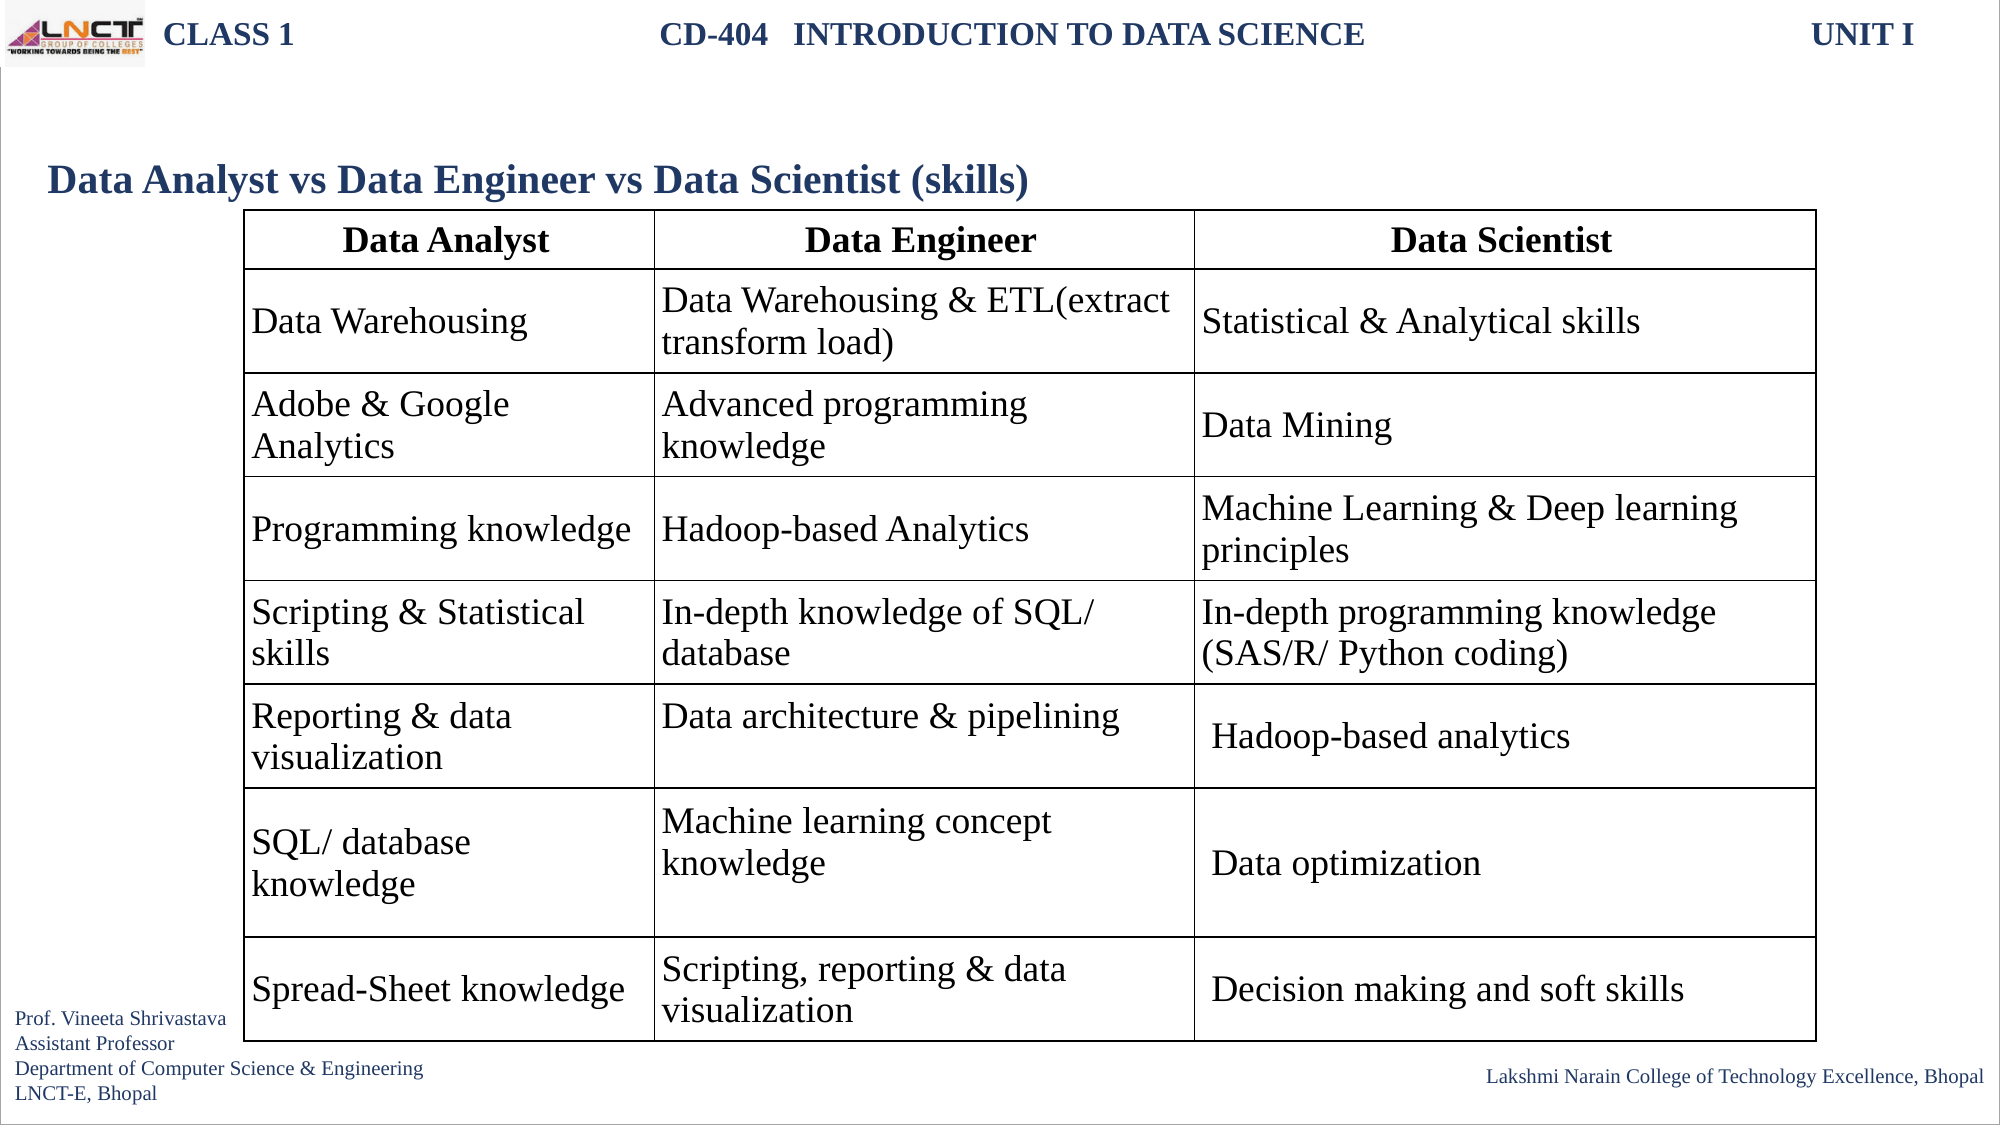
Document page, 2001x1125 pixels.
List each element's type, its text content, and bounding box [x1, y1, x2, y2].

table_cell Scripting, reporting & data visualization [655, 938, 1194, 1040]
table_cell Adobe & Google Analytics [245, 374, 654, 476]
table_cell Data Warehousing & ETL(extract transform load) [655, 270, 1194, 372]
table_cell Scripting & Statistical skills [245, 581, 654, 683]
table_cell Machine learning concept knowledge [655, 789, 1194, 936]
table_cell In-depth knowledge of SQL/ database [655, 581, 1194, 683]
text_box CLASS 1 CD-404 INTRODUCTION TO DATA SCIENCE UNIT I [150, 4, 1944, 60]
table_cell Data Mining [1195, 374, 1815, 476]
text_box Prof. Vineeta Shrivastava Assistant Professor Department of Computer Science & Engineering LNCT-E, Bhopal [0, 997, 496, 1113]
table_header Data Analyst [245, 211, 654, 268]
table_cell Statistical & Analytical skills [1195, 270, 1815, 372]
table_header Data Engineer [655, 211, 1194, 268]
table_cell Spread-Sheet knowledge [245, 938, 654, 1040]
table_cell Reporting & data visualization [245, 685, 654, 787]
table_cell Data optimization [1195, 789, 1815, 936]
table_cell Hadoop-based analytics [1195, 685, 1815, 787]
picture [0, 0, 150, 67]
table_cell SQL/ database knowledge [245, 789, 654, 936]
text_box Lakshmi Narain College of Technology Excellence, Bhopal [1471, 1055, 2000, 1096]
table_cell Programming knowledge [245, 477, 654, 580]
table_cell Data Warehousing [245, 270, 654, 372]
table_cell Advanced programming knowledge [655, 374, 1194, 476]
table_header Data Scientist [1195, 211, 1815, 268]
text_box Data Analyst vs Data Engineer vs Data Scientist (skills) [32, 144, 1944, 209]
text_box [0, 0, 2000, 1125]
table_cell Machine Learning & Deep learning principles [1195, 477, 1815, 580]
table_cell Data architecture & pipelining [655, 685, 1194, 787]
table_cell In-depth programming knowledge (SAS/R/ Python coding) [1195, 581, 1815, 683]
table_cell Decision making and soft skills [1195, 938, 1815, 1040]
table_cell Hadoop-based Analytics [655, 477, 1194, 580]
